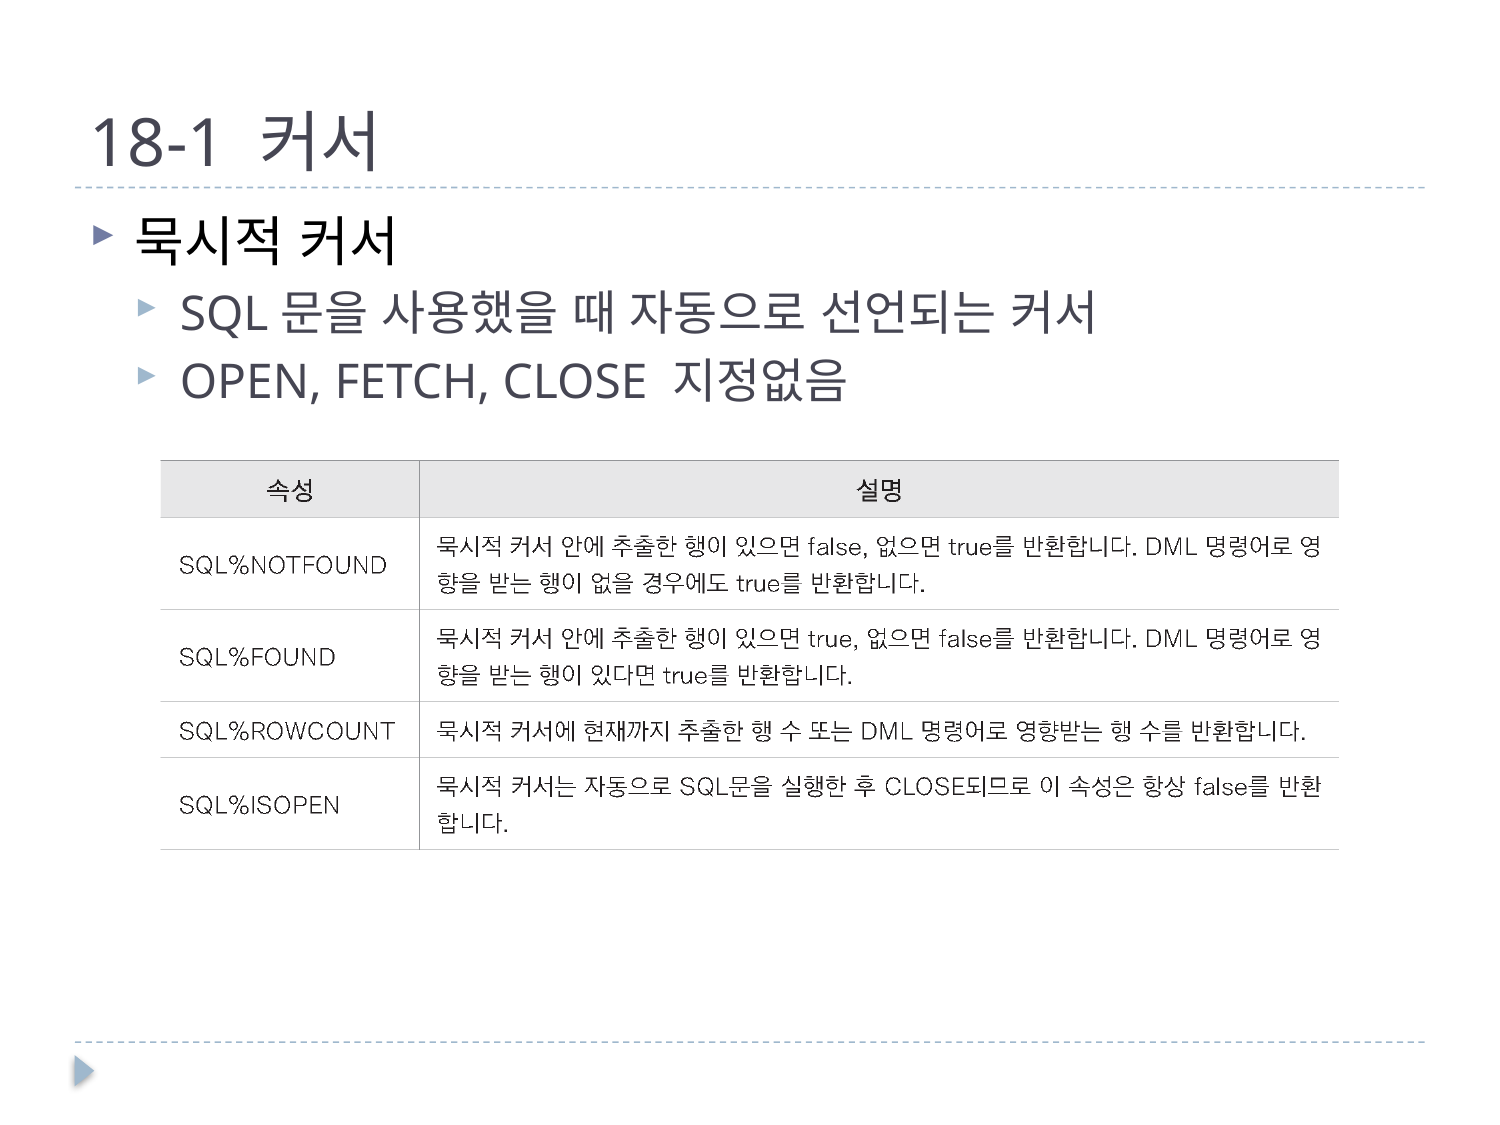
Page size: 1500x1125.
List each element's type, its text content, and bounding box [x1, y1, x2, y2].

picture [135, 432, 1365, 881]
title 18-1 커서 [75, 24, 1425, 188]
list 묵시적 커서 SQL문을 사용했을 때 자동으로 선언되는 커서 OPEN, FETCH, CLOSE 지정없음 [75, 200, 1425, 1010]
